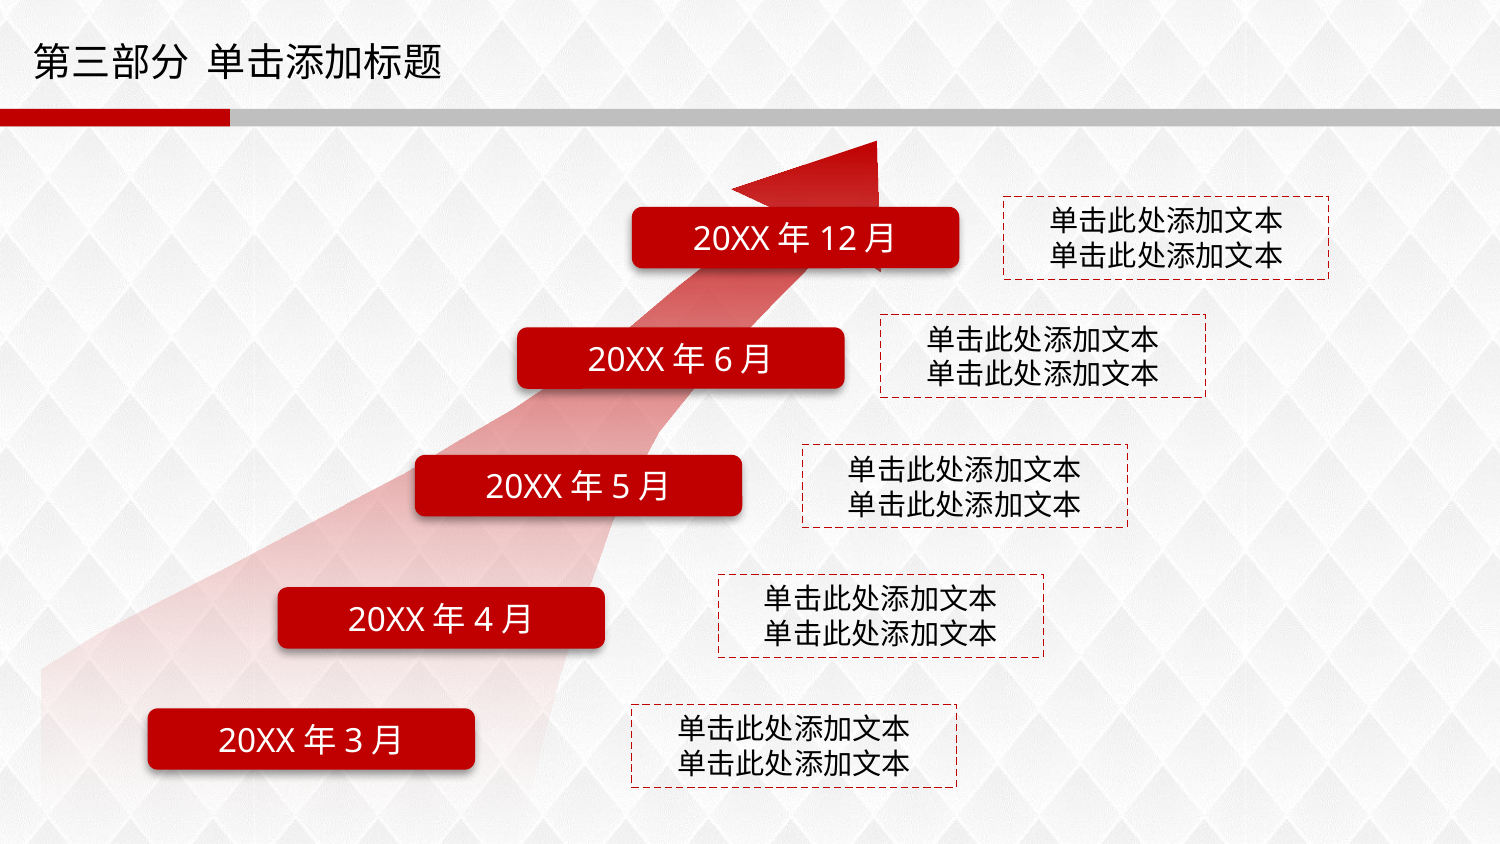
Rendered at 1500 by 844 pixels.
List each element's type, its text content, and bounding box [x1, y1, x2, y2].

picture [0, 127, 1500, 844]
text_box 20XX年3月 [146, 707, 477, 771]
text_box [231, 108, 1500, 127]
text_box [437, 400, 685, 453]
text_box [41, 471, 610, 844]
text_box [630, 280, 797, 326]
text_box 单击此处添加文本 单击此处添加文本 [718, 574, 1044, 658]
text_box 20XX年5月 [413, 453, 744, 518]
text_box 20XX年12月 [630, 205, 961, 270]
title 第三部分 单击添加标题 [17, 35, 1368, 93]
text_box 单击此处添加文本 单击此处添加文本 [802, 444, 1128, 528]
text_box 单击此处添加文本 单击此处添加文本 [1003, 196, 1329, 280]
text_box 单击此处添加文本 单击此处添加文本 [880, 314, 1206, 398]
text_box 20XX年4月 [276, 586, 606, 650]
text_box 单击此处添加文本 单击此处添加文本 [631, 704, 957, 788]
text_box [0, 108, 231, 127]
text_box [730, 140, 879, 205]
picture [0, 0, 1500, 108]
text_box 20XX年6月 [516, 326, 846, 390]
